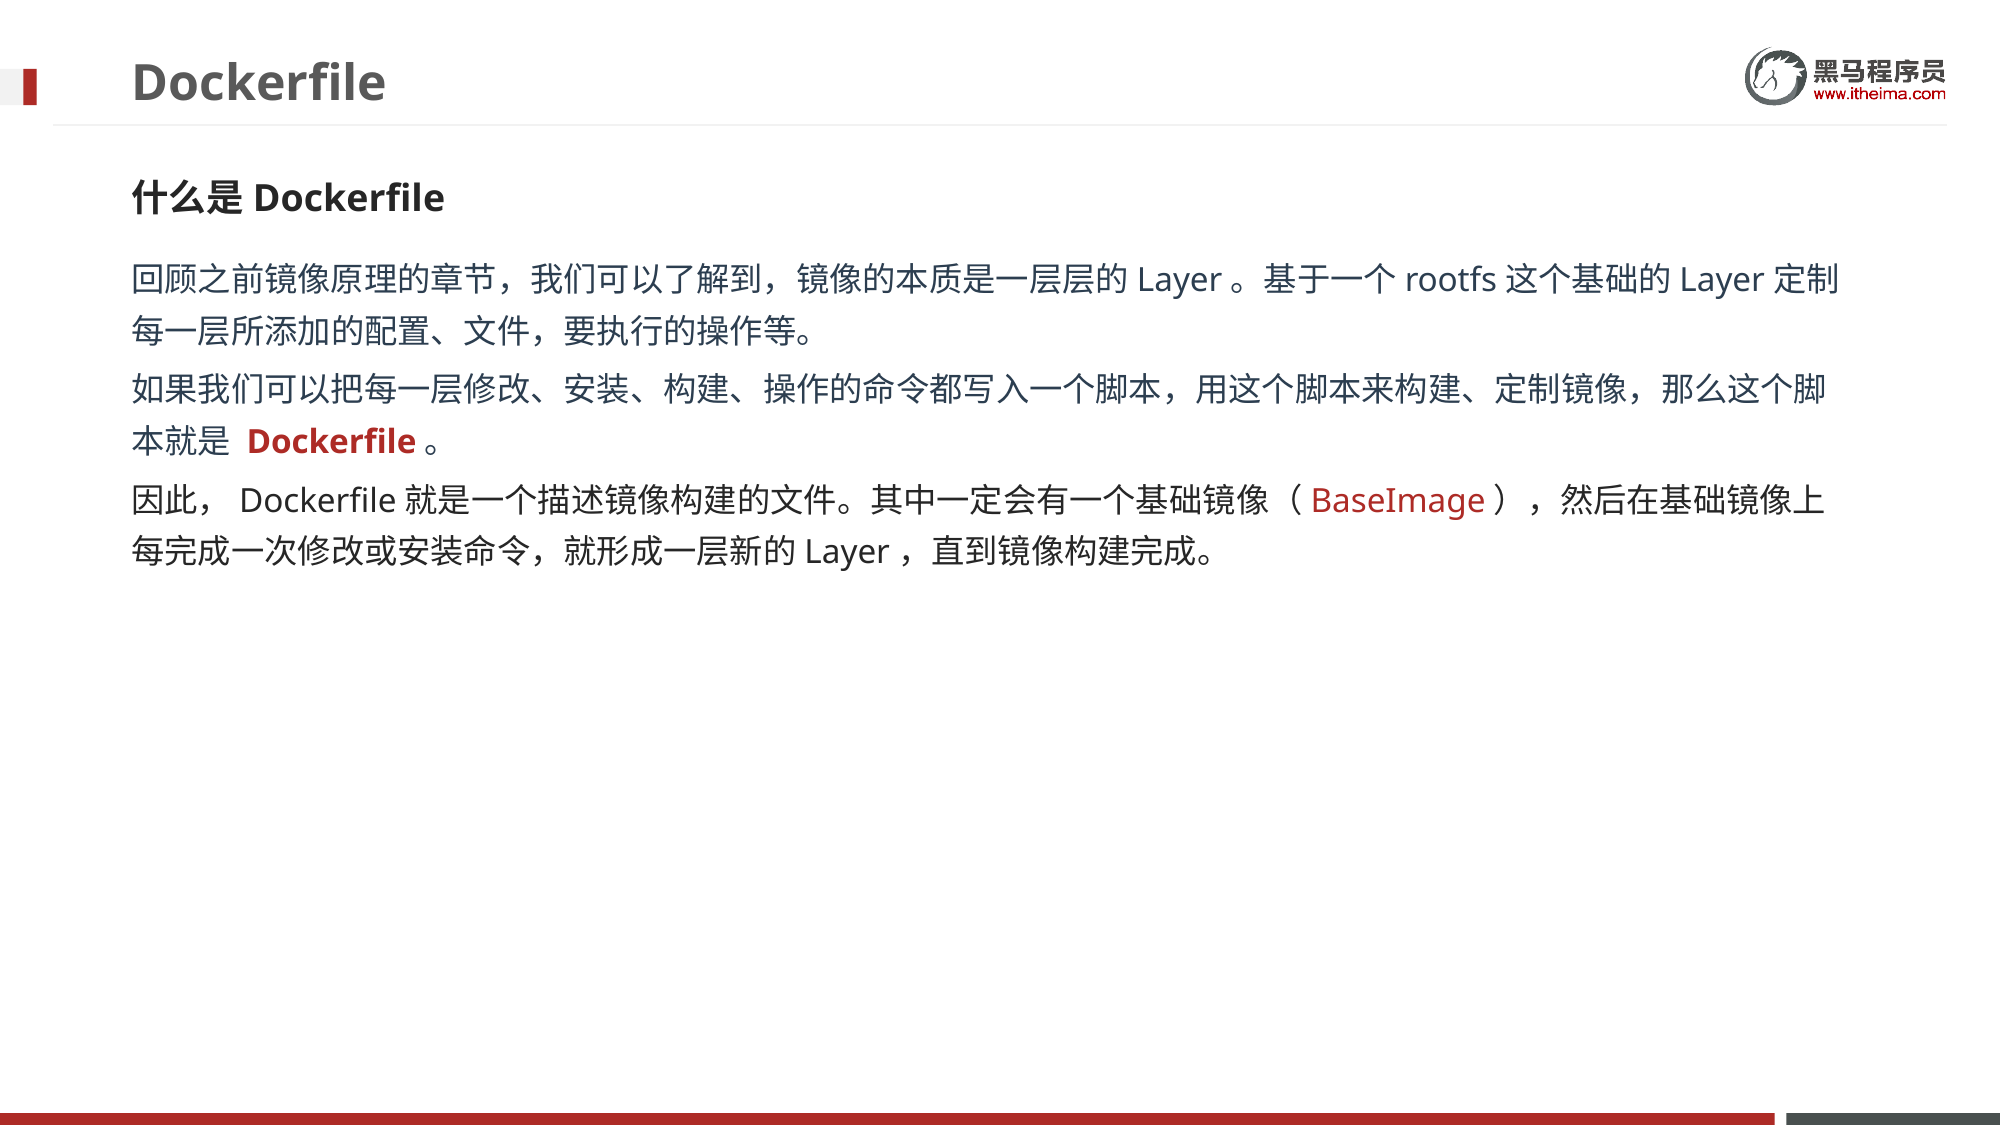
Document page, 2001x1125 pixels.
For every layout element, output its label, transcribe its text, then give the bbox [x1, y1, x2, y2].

title Dockerfile [116, 38, 1556, 124]
picture [1744, 46, 1946, 106]
list 什么是Dockerfile [116, 154, 1872, 238]
list 回顾之前镜像原理的章节，我们可以了解到，镜像的本质是一层层的Layer。基于一个rootfs这个基础的Layer定制每一层所添加的配置、文件，要执行的操作等。 如果我们可以把每一层修改、安装、构建、操作的命令都写入一个脚本，用这个脚本来构建、定制镜像，那么这个脚本就是 Dockerfile。 因此，Dockerfile就是一个描述镜像构建的文件。其中一定会有一个基础镜像（BaseImage），然后在基础镜像上每完成一次修改或安装命令，就形成一层新的Layer，直到镜像构建完成。 [116, 238, 1872, 931]
